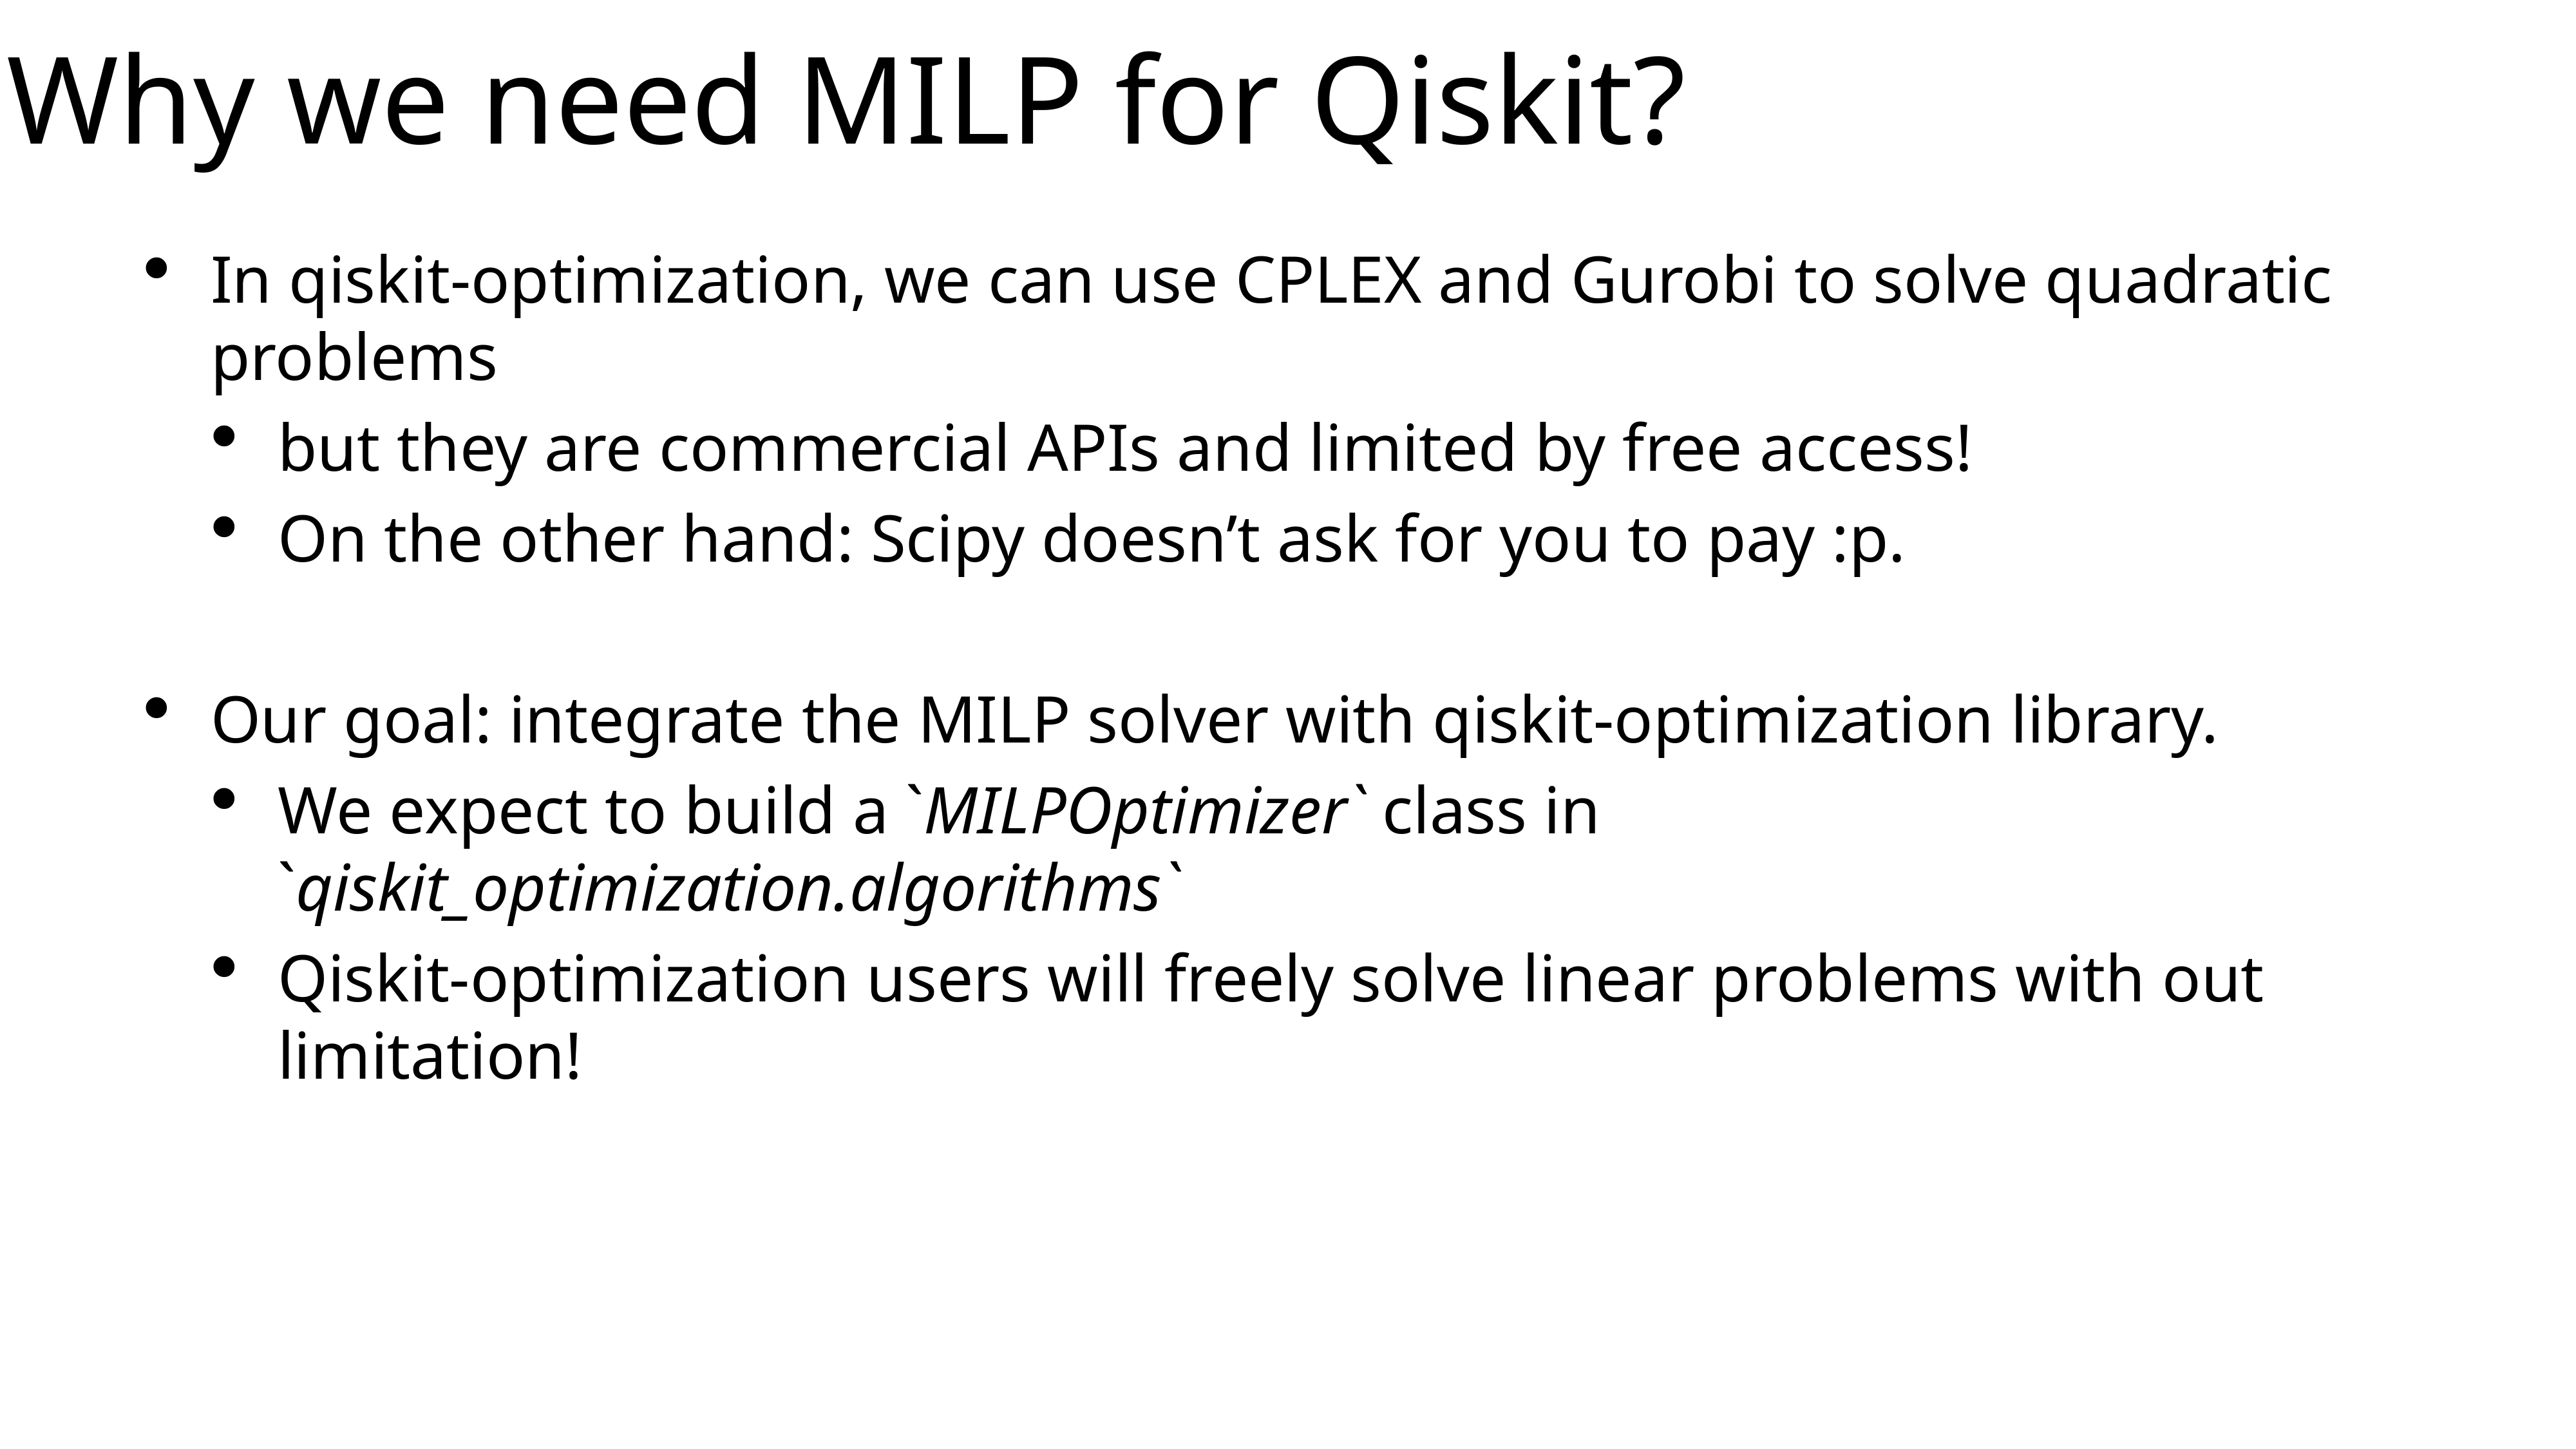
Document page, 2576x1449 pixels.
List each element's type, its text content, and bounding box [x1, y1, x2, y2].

title Why we need MILP for Qiskit? [1, 0, 2221, 193]
list In qiskit-optimization, we can use CPLEX and Gurobi to solve quadratic problems but they are commercial APIs and limited by free access! On the other hand: Scipy doesn’t ask for you to pay :p. Our goal: integrate the MILP solver with qiskit-optimization library. We expect to build a `MILPOptimizer` class in `qiskit_optimization.algorithms` Qiskit-optimization users will freely solve linear problems with out limitation! [138, 232, 2358, 1216]
